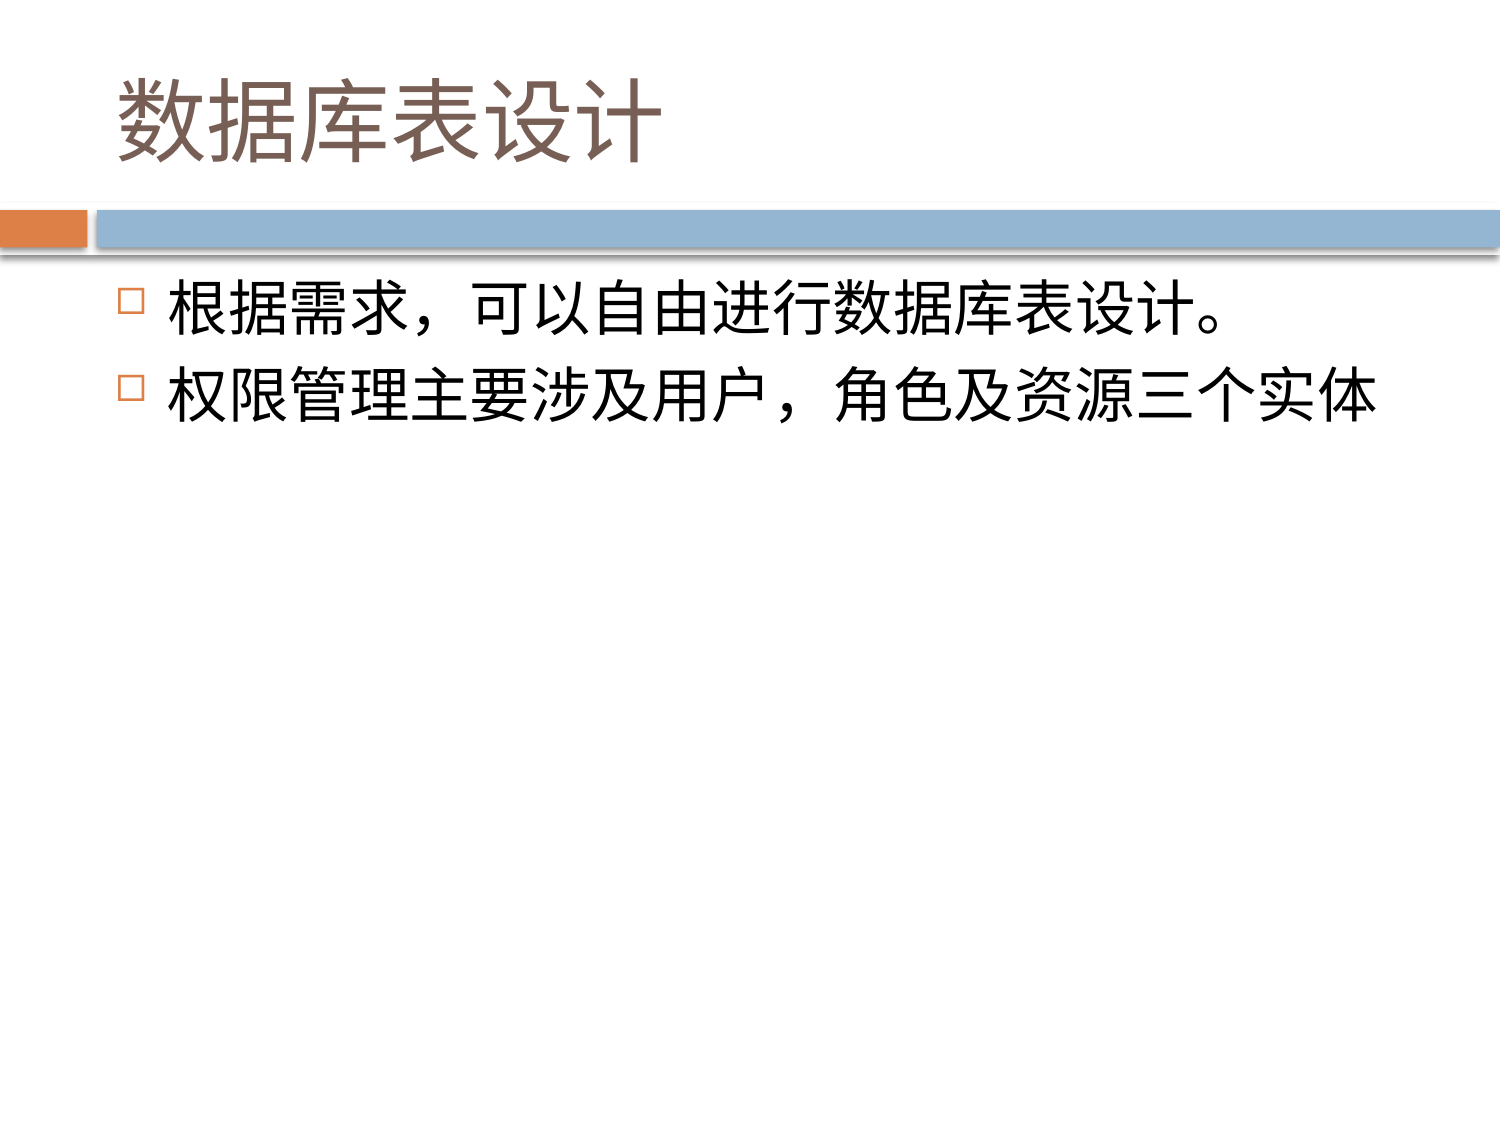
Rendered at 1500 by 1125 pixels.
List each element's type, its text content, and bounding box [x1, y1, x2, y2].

list 根据需求，可以自由进行数据库表设计。 权限管理主要涉及用户，角色及资源三个实体 [100, 262, 1438, 1000]
title 数据库表设计 [100, 37, 1438, 200]
